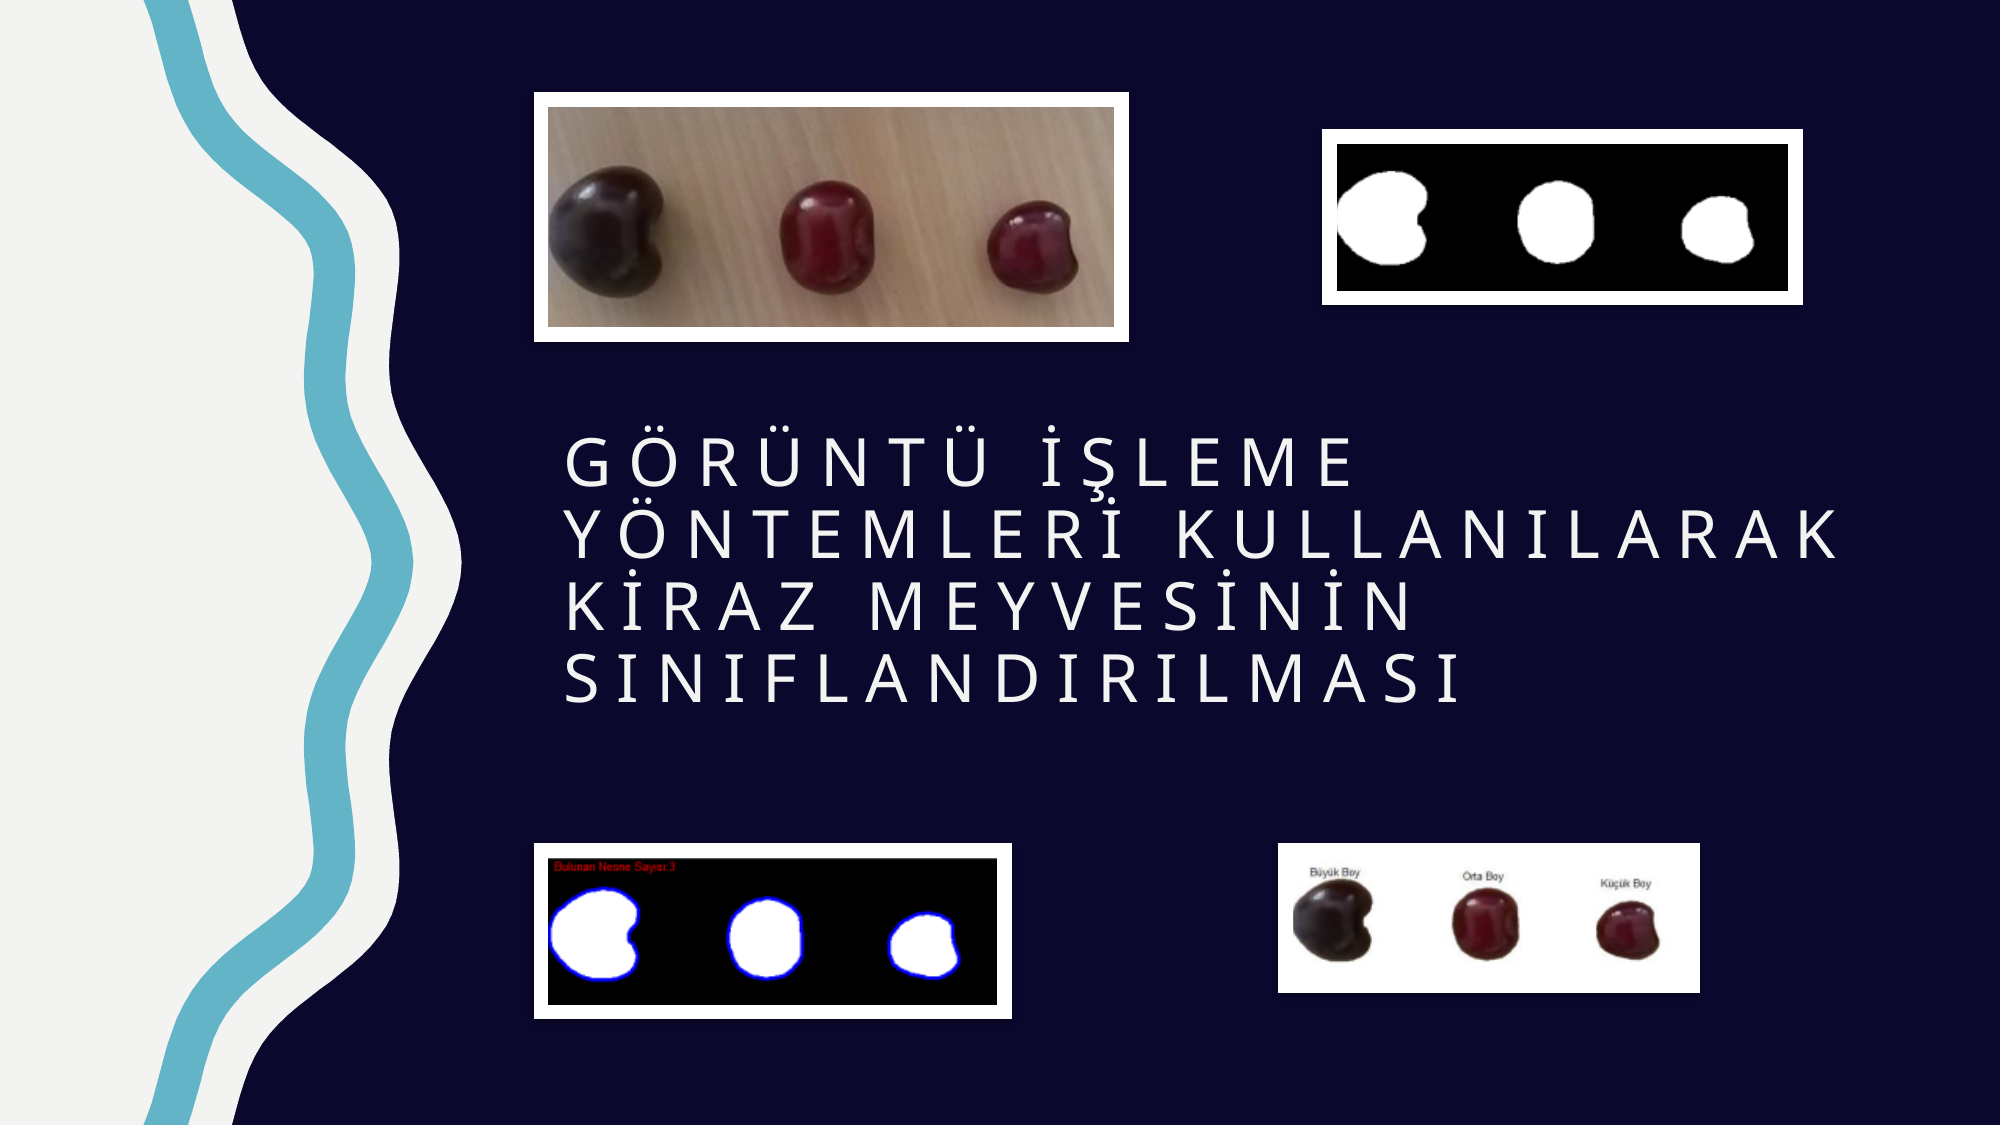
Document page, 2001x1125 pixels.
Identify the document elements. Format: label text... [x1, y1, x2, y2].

picture [1336, 143, 1789, 291]
title Görüntü İşleme Yöntemleri Kullanılarak Kiraz Meyvesinin Sınıflandırılması [548, 400, 1874, 725]
picture [548, 106, 1115, 328]
picture [1292, 857, 1686, 979]
picture [548, 857, 997, 1005]
